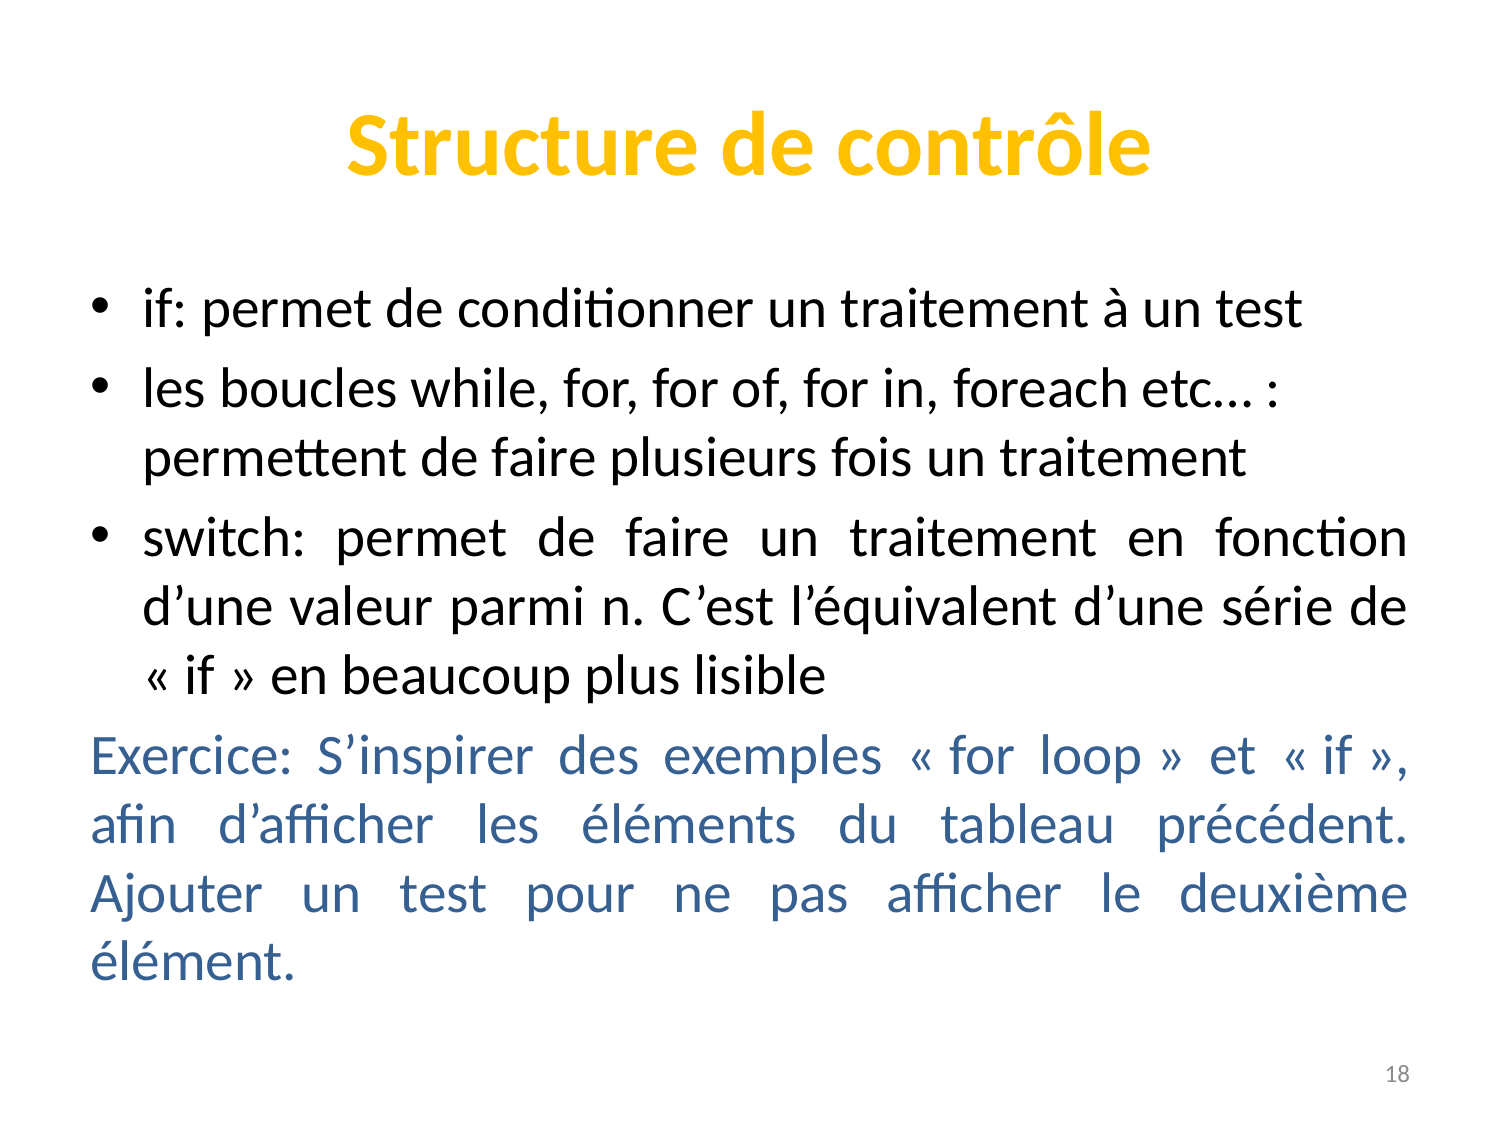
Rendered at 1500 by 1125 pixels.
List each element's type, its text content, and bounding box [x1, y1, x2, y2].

slide_number 18 [1074, 1042, 1425, 1103]
title Structure de contrôle [75, 45, 1425, 233]
list if: permet de conditionner un traitement à un test les boucles while, for, for of, for in, foreach etc… : permettent de faire plusieurs fois un traitement switch: permet de faire un traitement en fonction d’une valeur parmi n. C’est l’équivalent d’une série de « if » en beaucoup plus lisible Exercice: S’inspirer des exemples « for loop » et « if », afin d’afficher les éléments du tableau précédent. Ajouter un test pour ne pas afficher le deuxième élément. [75, 262, 1425, 1005]
